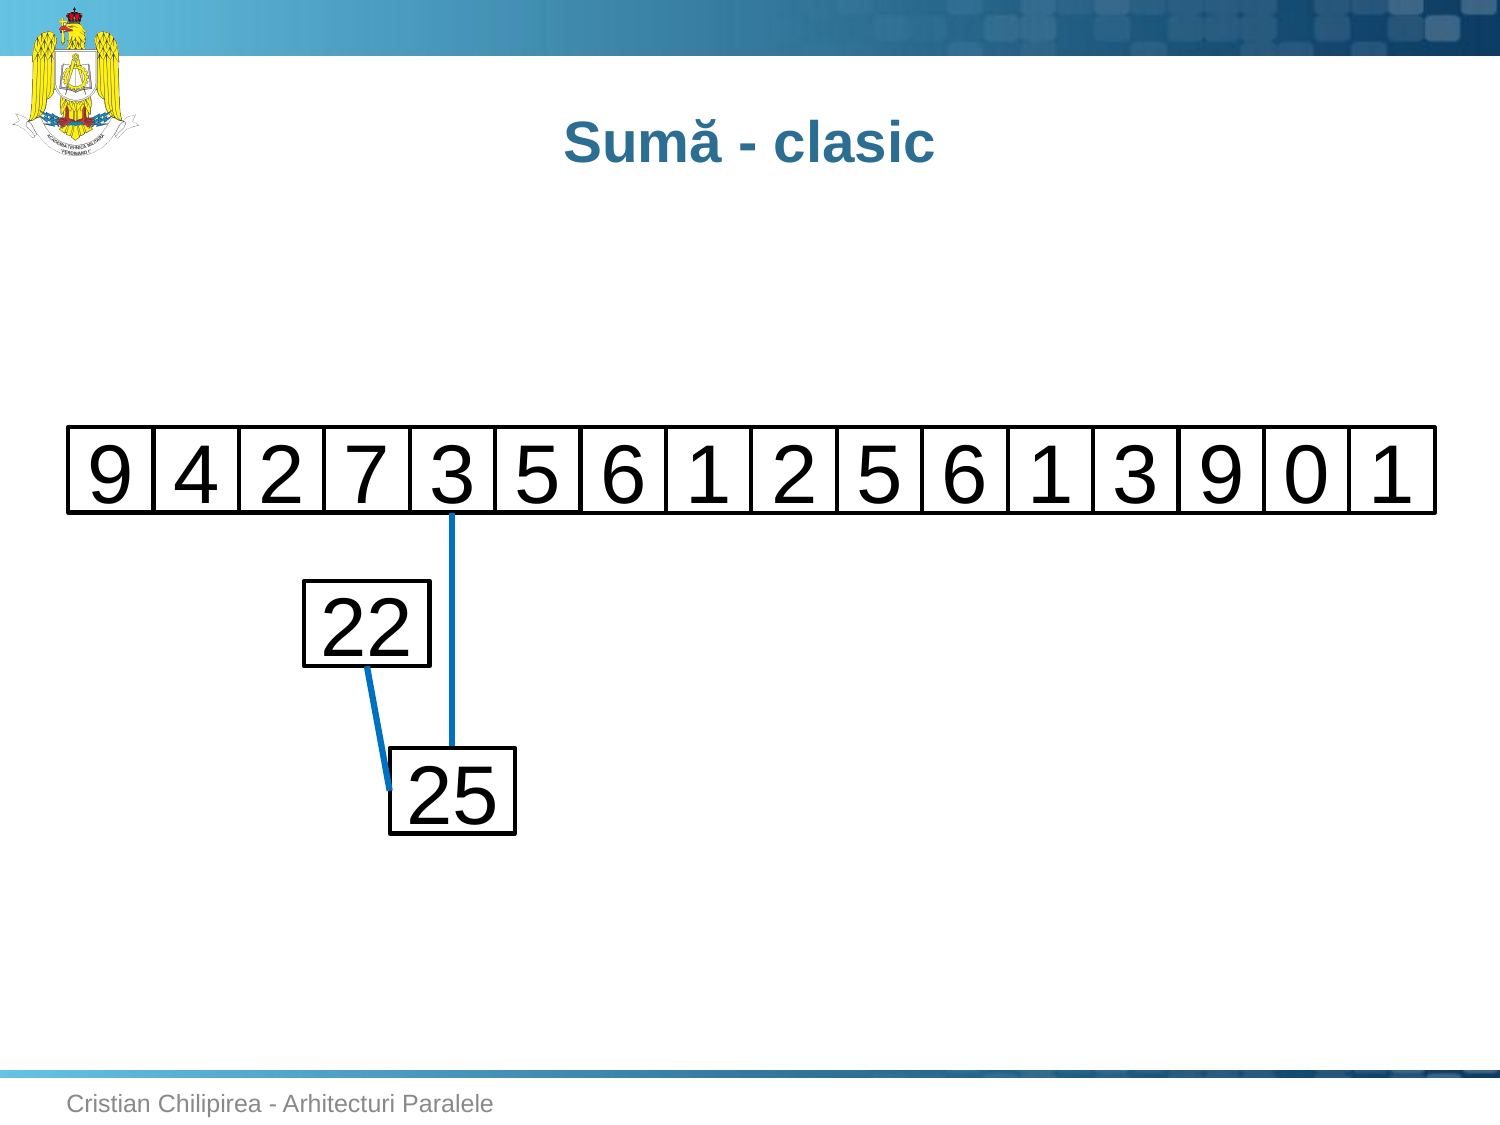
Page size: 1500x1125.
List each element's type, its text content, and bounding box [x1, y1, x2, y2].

picture [0, 0, 1500, 156]
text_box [366, 666, 390, 792]
text_box 3 [408, 425, 493, 515]
text_box 1 [1347, 425, 1437, 515]
text_box 0 [1262, 425, 1347, 515]
title Sumă - clasic [51, 102, 1449, 178]
text_box 1 [1006, 425, 1091, 515]
text_box 4 [151, 425, 237, 515]
text_box 9 [66, 425, 151, 515]
footer Cristian Chilipirea - Arhitecturi Paralele [51, 1083, 1157, 1125]
text_box 7 [322, 425, 408, 515]
text_box 3 [1091, 425, 1176, 515]
text_box 2 [237, 425, 322, 515]
text_box 5 [493, 425, 578, 515]
text_box 5 [835, 425, 920, 515]
text_box 1 [664, 425, 749, 515]
text_box 22 [302, 579, 432, 668]
text_box 25 [388, 746, 517, 836]
text_box 2 [749, 425, 835, 515]
text_box 9 [1176, 425, 1262, 515]
text_box 6 [578, 425, 664, 515]
text_box 6 [920, 425, 1006, 515]
picture [0, 1070, 1500, 1078]
